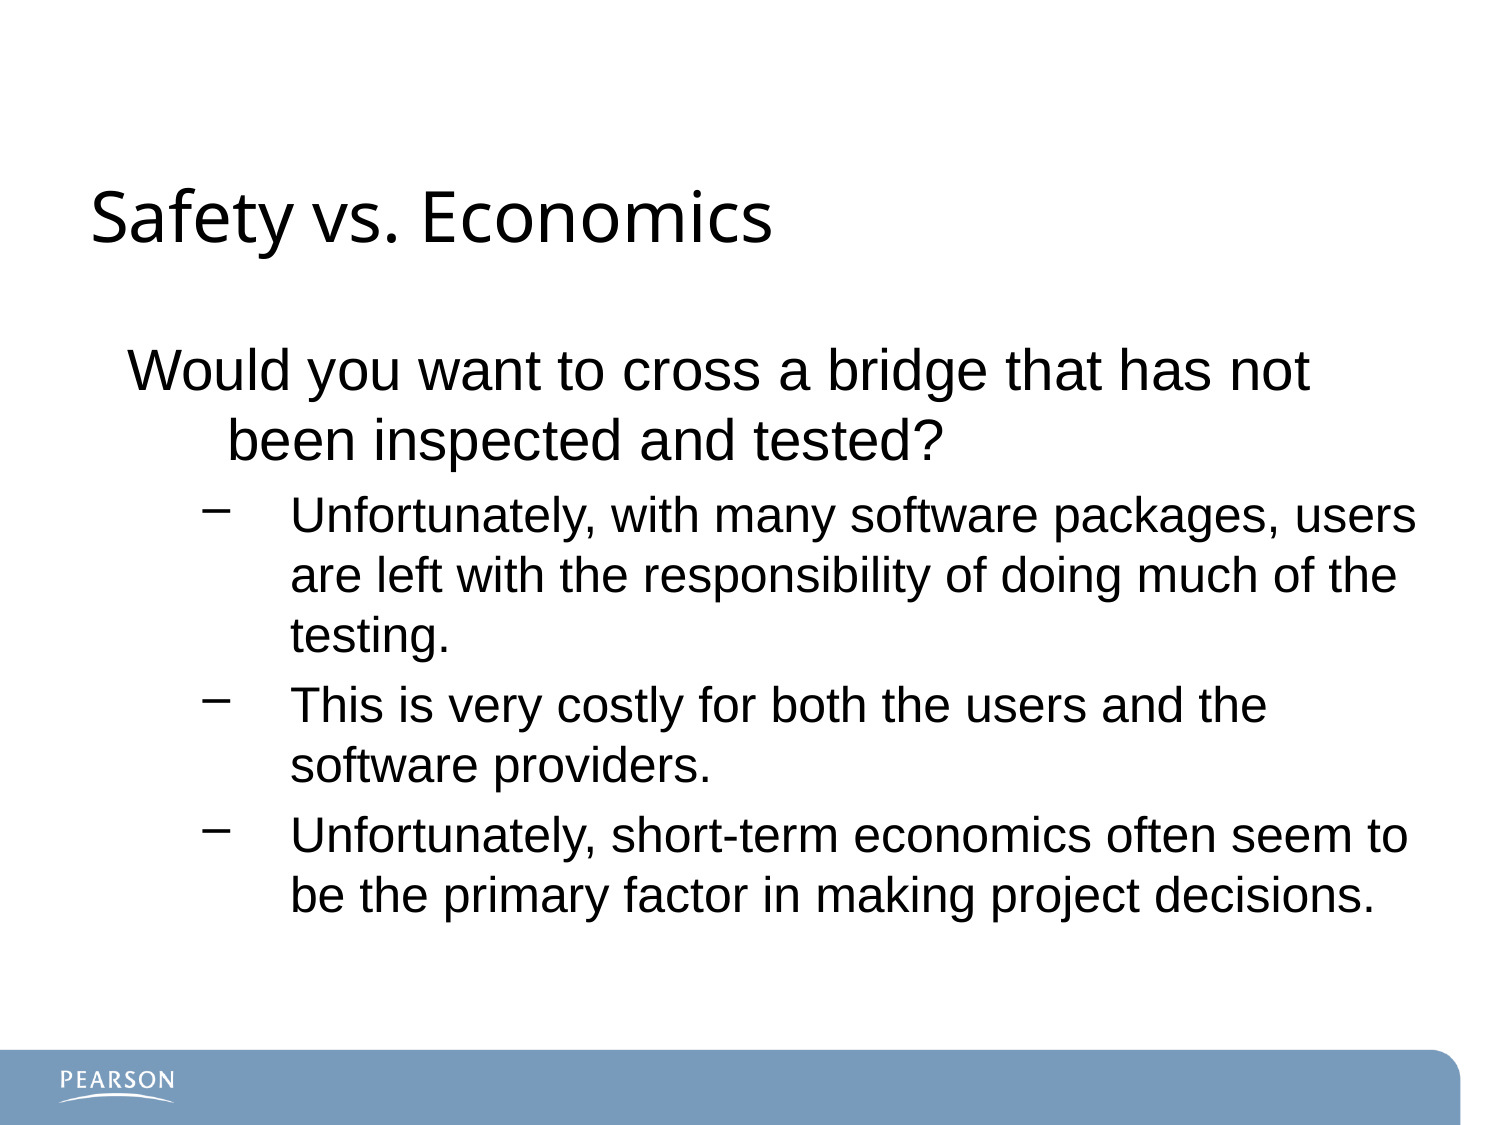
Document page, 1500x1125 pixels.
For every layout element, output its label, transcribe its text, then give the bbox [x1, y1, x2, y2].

title Safety vs. Economics [74, 49, 1426, 313]
picture [0, 1047, 1475, 1125]
list Would you want to cross a bridge that has not been inspected and tested? Unfortunately, with many software packages, users are left with the responsibility of doing much of the testing. This is very costly for both the users and the software providers. Unfortunately, short-term economics often seem to be the primary factor in making project decisions. [112, 324, 1438, 1013]
